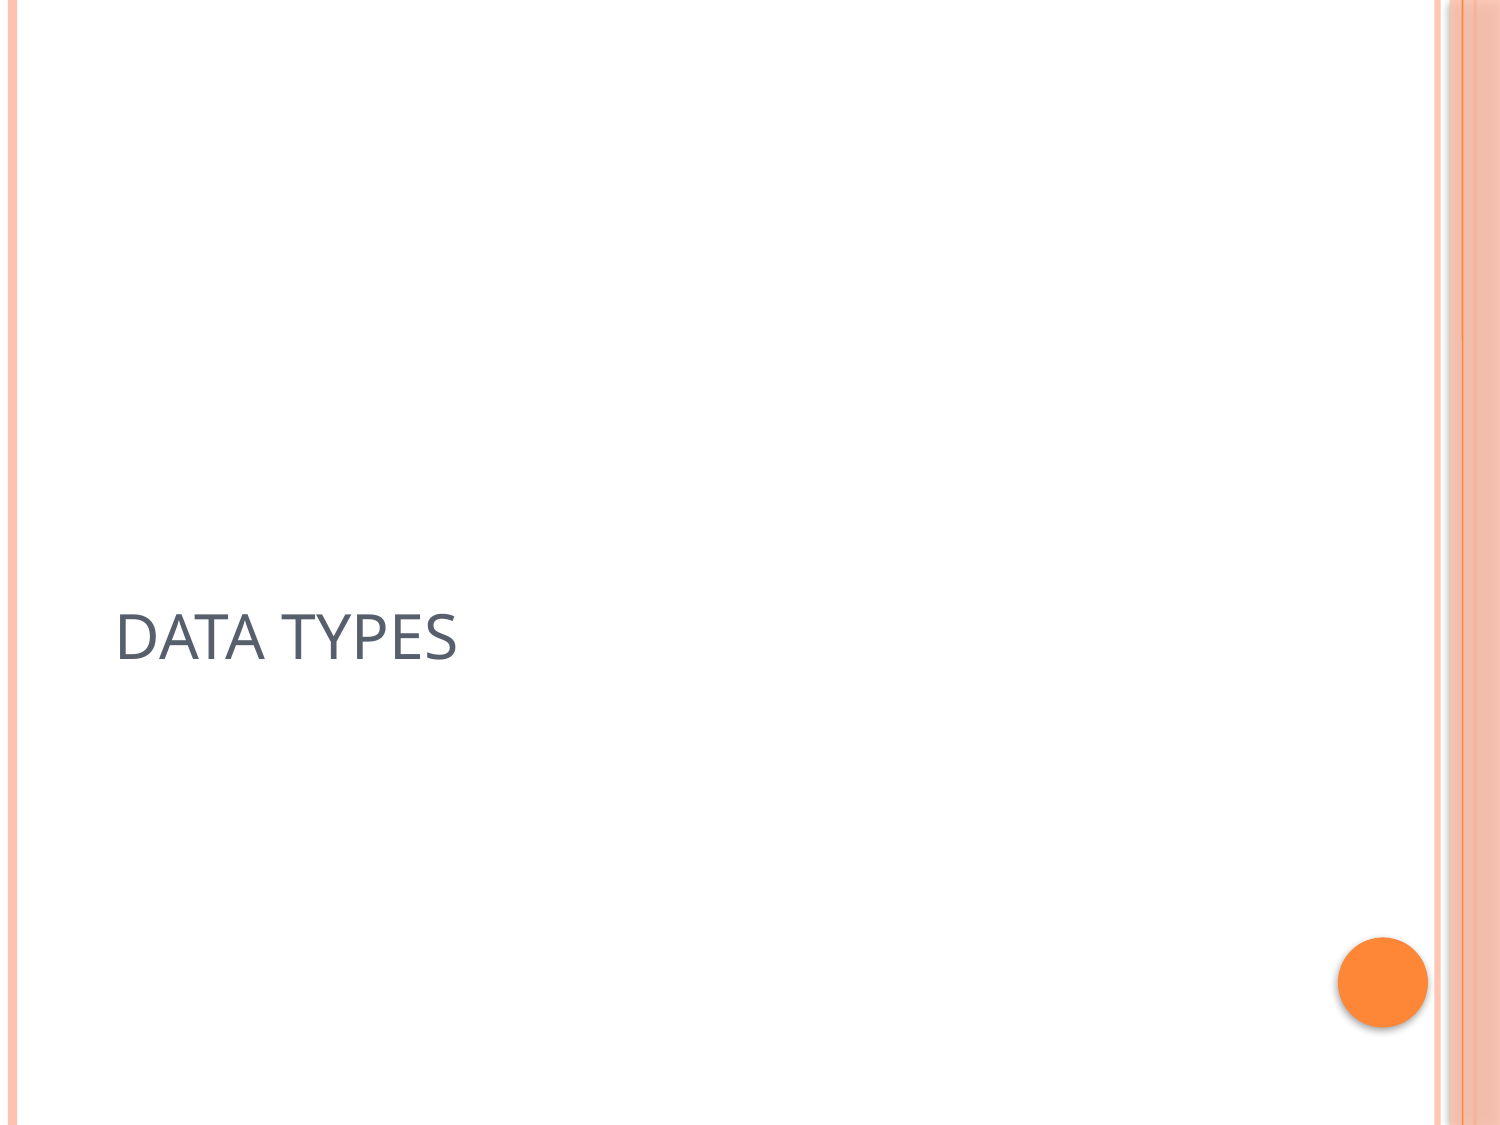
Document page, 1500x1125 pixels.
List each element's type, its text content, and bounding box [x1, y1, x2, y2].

title Data Types [100, 491, 1326, 680]
